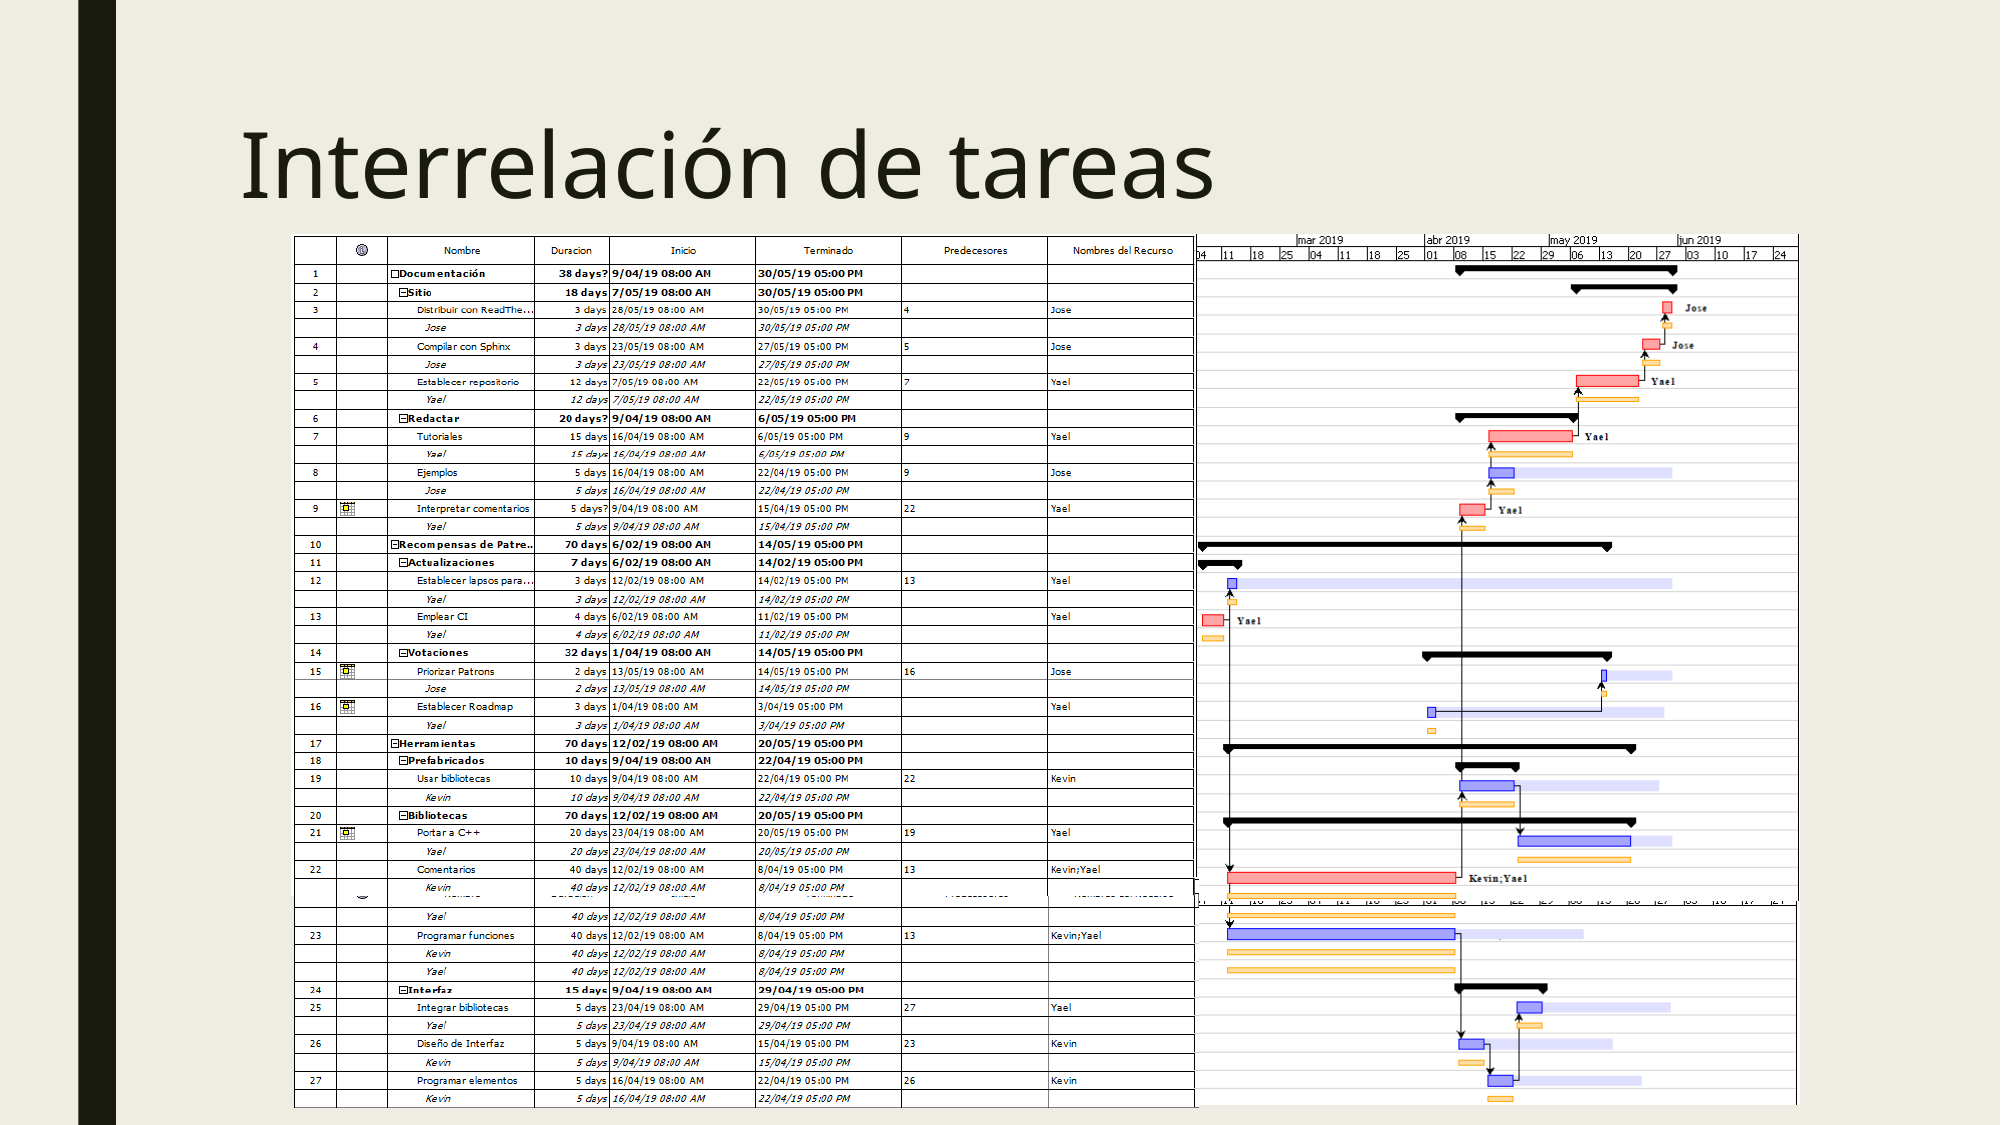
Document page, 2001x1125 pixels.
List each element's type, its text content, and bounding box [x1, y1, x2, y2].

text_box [291, 234, 1800, 1108]
title Interrelación de tareas [225, 112, 1800, 357]
